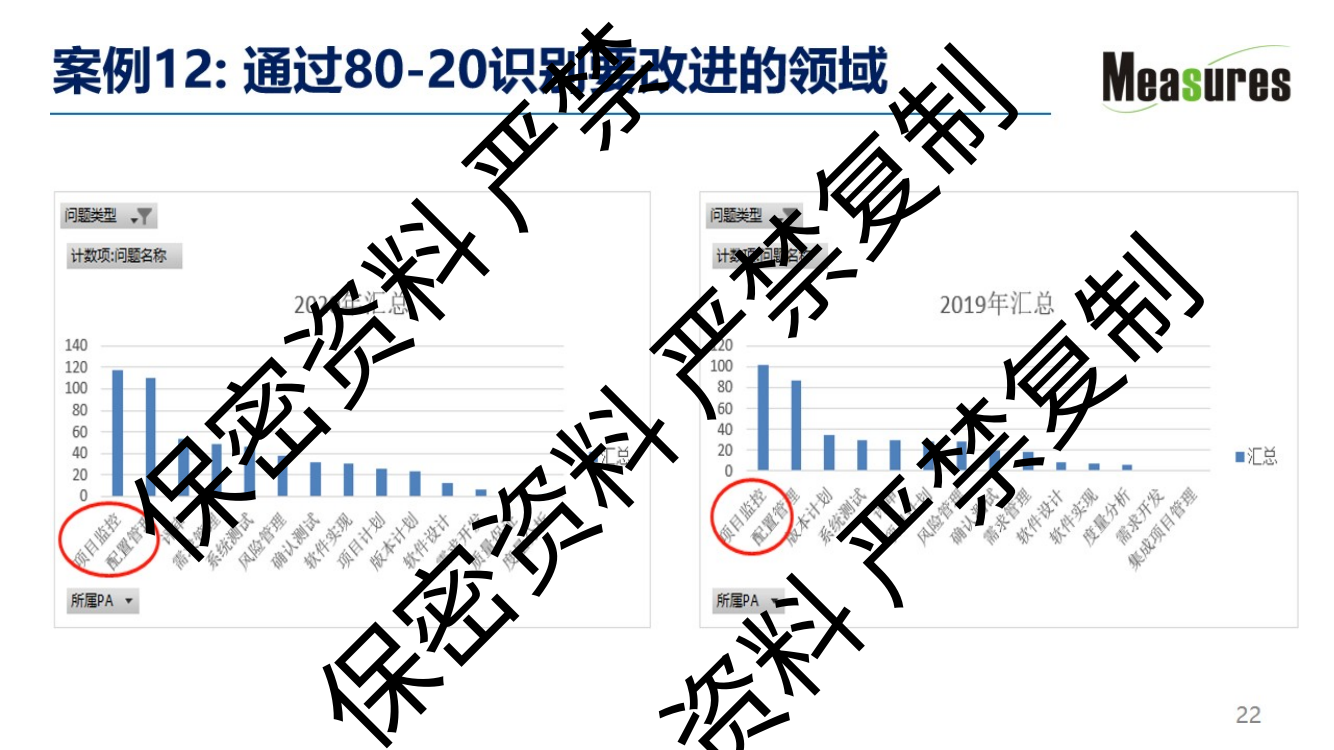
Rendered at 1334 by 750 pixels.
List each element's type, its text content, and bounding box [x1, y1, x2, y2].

text_box [435, 45, 1299, 723]
text_box 资料 严禁复制 [650, 199, 1253, 750]
text_box 保密资料 严禁复制 [304, 13, 1065, 750]
text_box [50, 45, 952, 723]
text_box 保密资料 严禁 [116, 0, 719, 586]
